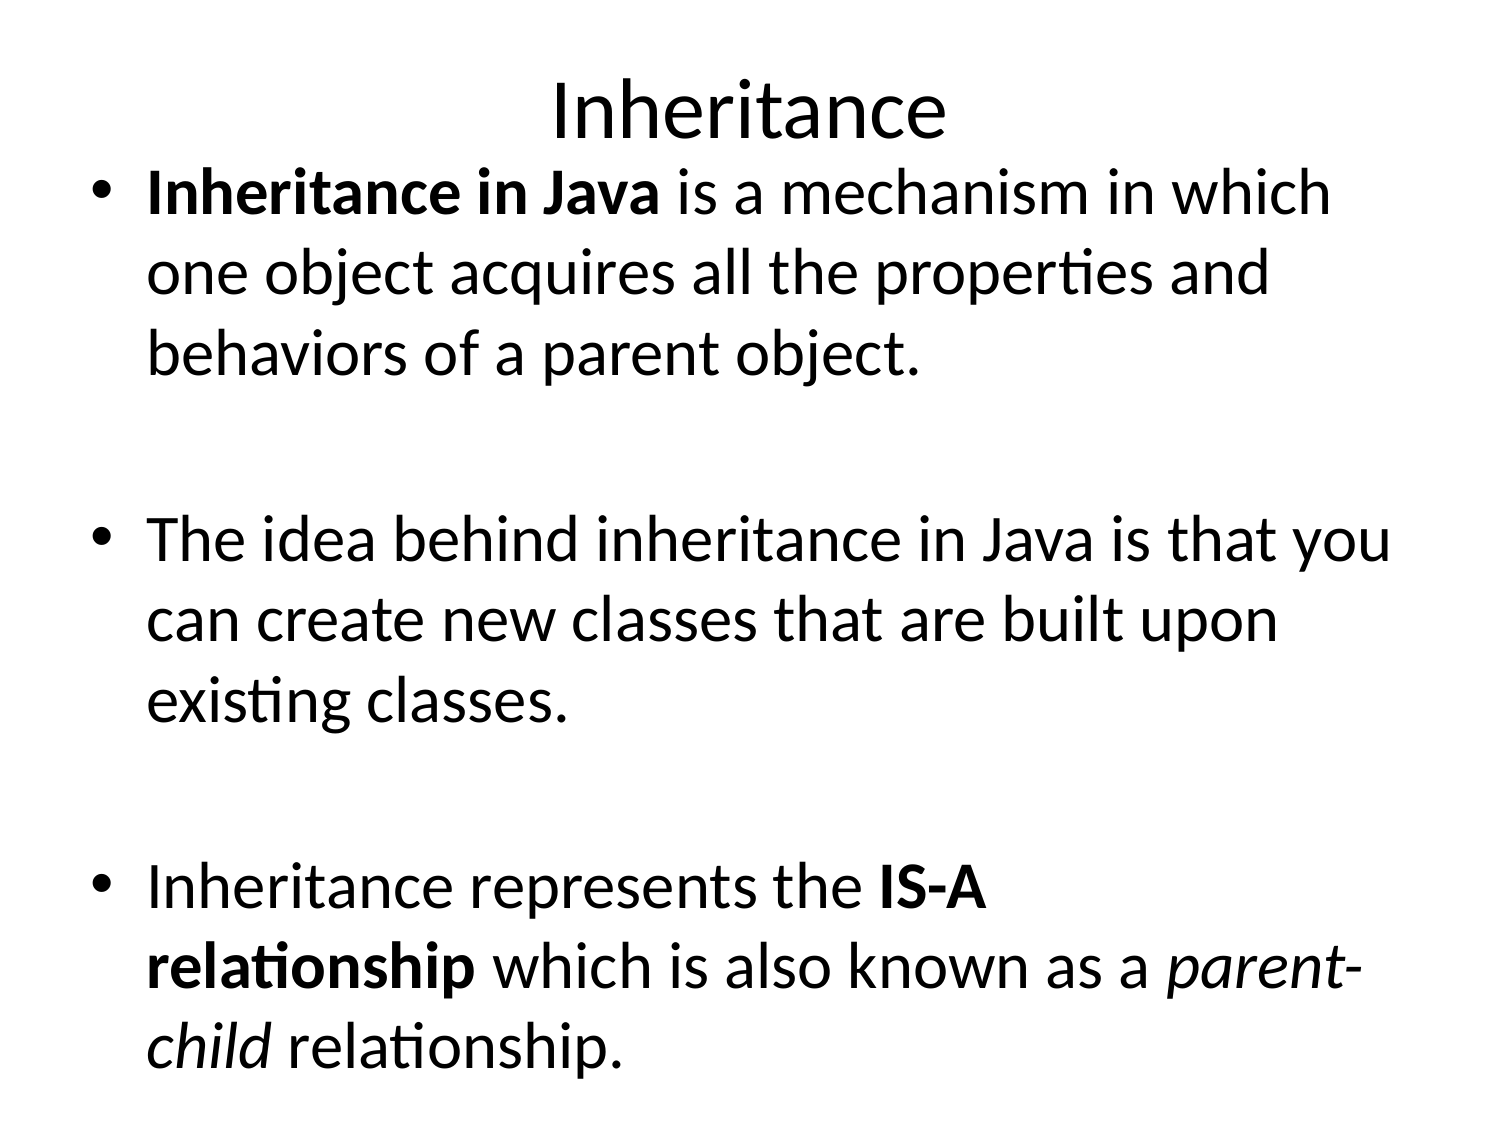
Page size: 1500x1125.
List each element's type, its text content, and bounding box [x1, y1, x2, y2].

title Inheritance [75, 45, 1425, 140]
list Inheritance in Java is a mechanism in which one object acquires all the properties and behaviors of a parent object. The idea behind inheritance in Java is that you can create new classes that are built upon existing classes. Inheritance represents the IS-A relationship which is also known as a parent-child relationship. [75, 140, 1465, 1090]
